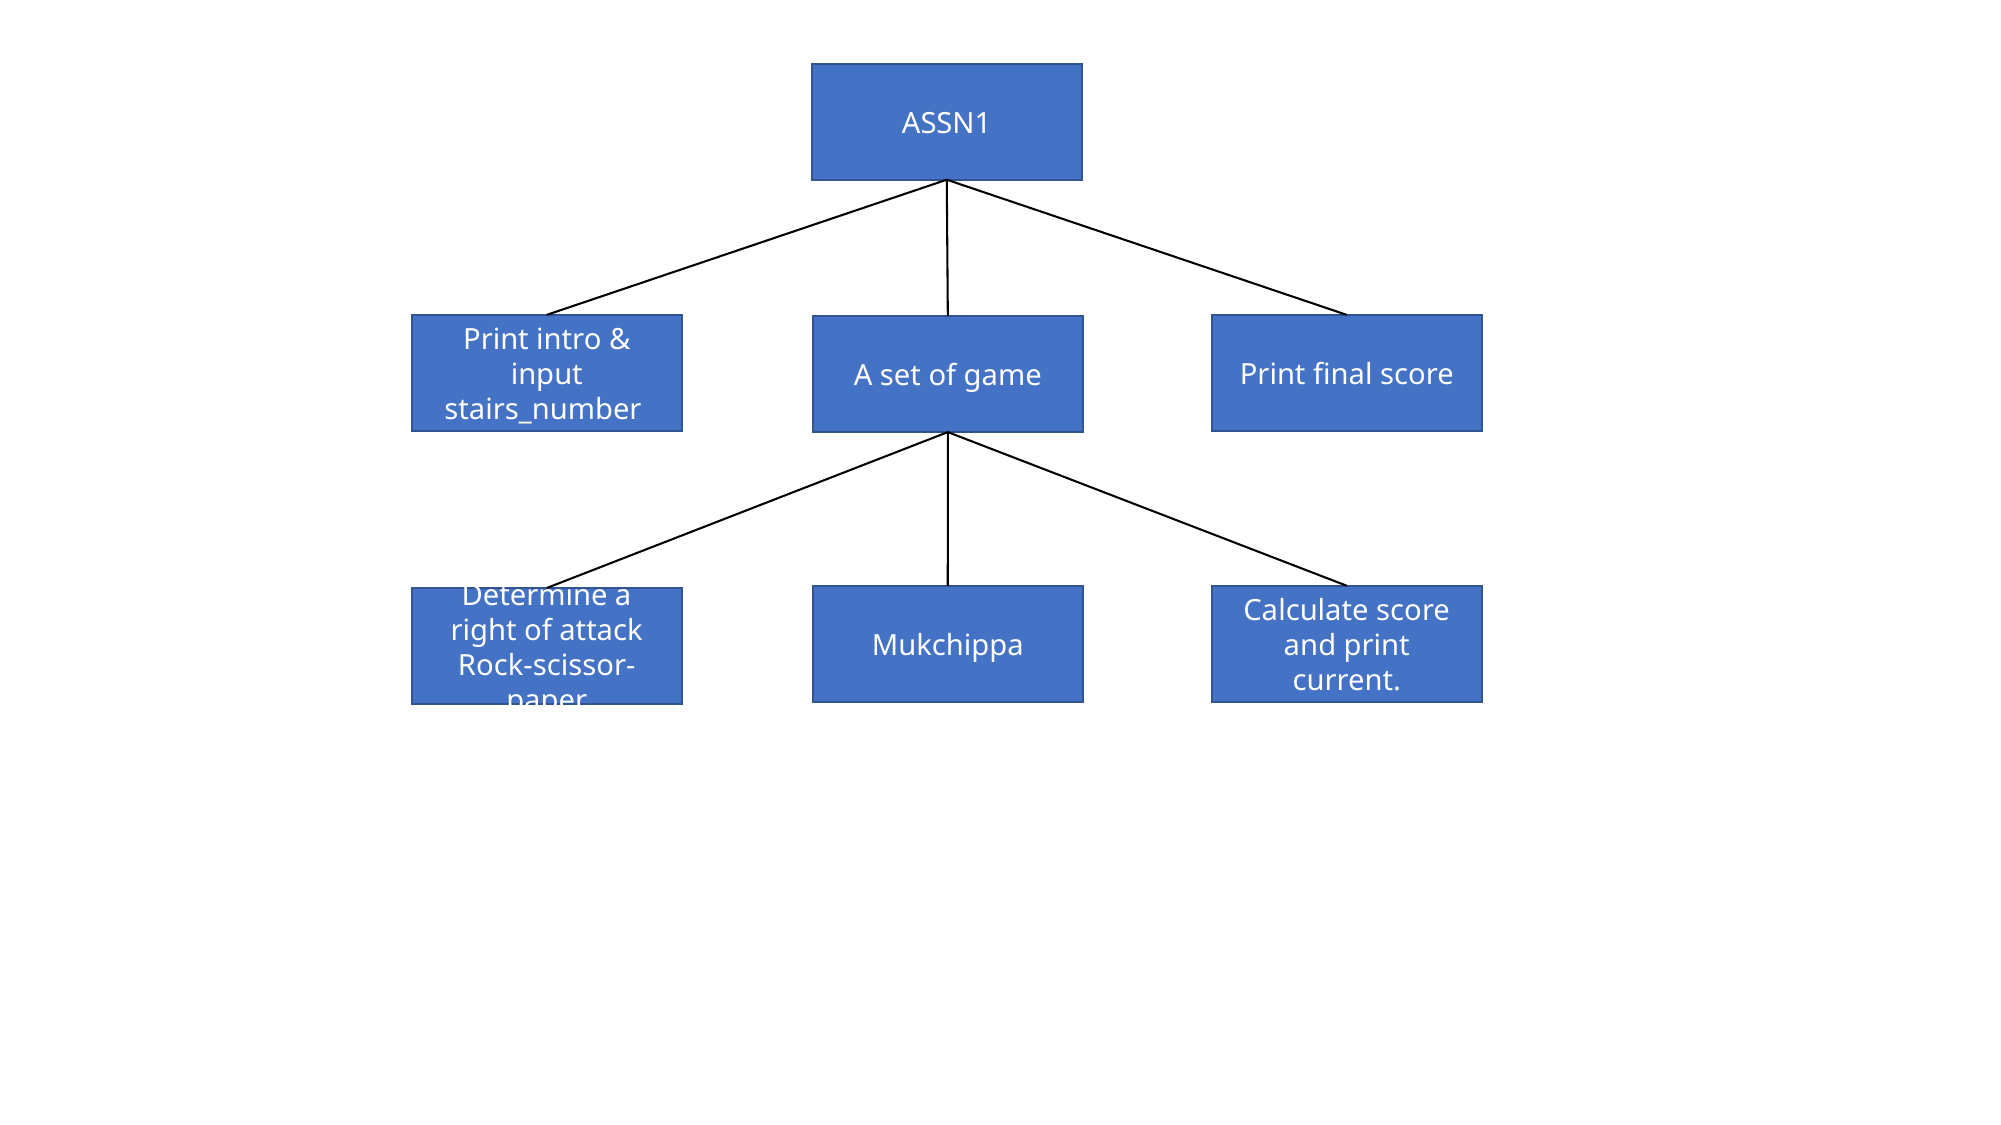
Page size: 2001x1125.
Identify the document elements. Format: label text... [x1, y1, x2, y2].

text_box Calculate score and print current. [1211, 585, 1483, 703]
text_box Print final score [1211, 314, 1483, 432]
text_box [947, 432, 1347, 586]
text_box A set of game [812, 315, 1084, 432]
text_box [546, 179, 946, 315]
text_box Determine a right of attack Rock-scissor-paper [411, 587, 683, 705]
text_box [546, 432, 948, 588]
text_box ASSN1 [811, 63, 1083, 179]
text_box Print intro & input stairs_number [411, 314, 683, 432]
text_box Mukchippa [812, 586, 1084, 703]
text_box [946, 179, 1347, 315]
